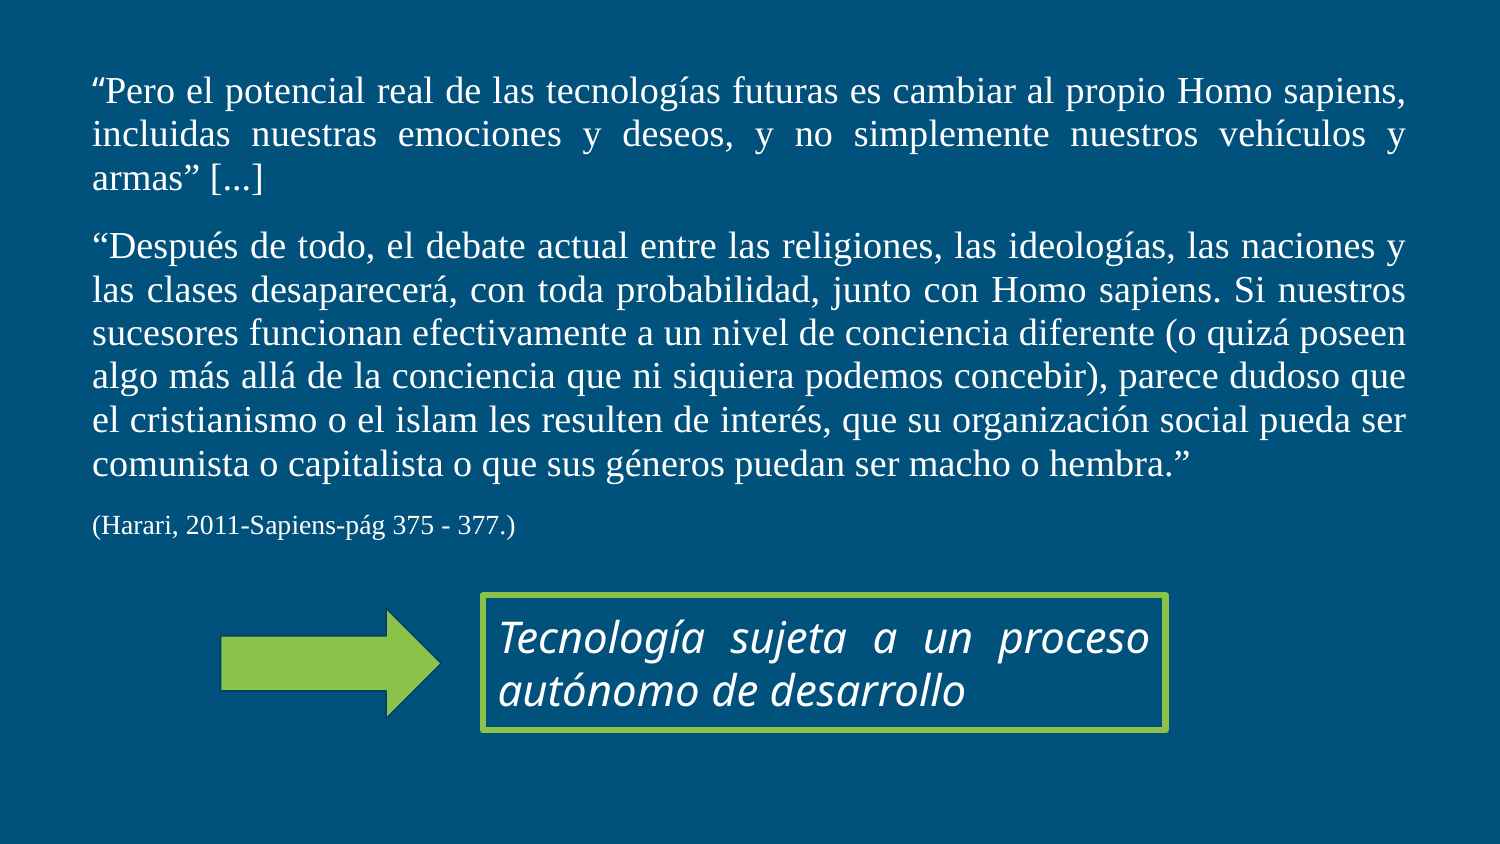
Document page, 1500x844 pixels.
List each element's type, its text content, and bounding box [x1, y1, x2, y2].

picture [481, 593, 1168, 732]
text_box [220, 608, 442, 719]
text_box Tecnología sujeta a un proceso autónomo de desarrollo [482, 595, 1166, 731]
list “Pero el potencial real de las tecnologías futuras es cambiar al propio Homo sapiens, incluidas nuestras emociones y deseos, y no simplemente nuestros vehículos y armas” [...] “Después de todo, el debate actual entre las religiones, las ideologías, las naciones y las clases desaparecerá, con toda probabilidad, junto con Homo sapiens. Si nuestros sucesores funcionan efectivamente a un nivel de conciencia diferente (o quizá poseen algo más allá de la conciencia que ni siquiera podemos concebir), parece dudoso que el cristianismo o el islam les resulten de interés, que su organización social pueda ser comunista o capitalista o que sus géneros puedan ser macho o hembra.” (Harari, 2011-Sapiens-pág 375 - 377.) [77, 53, 1423, 559]
